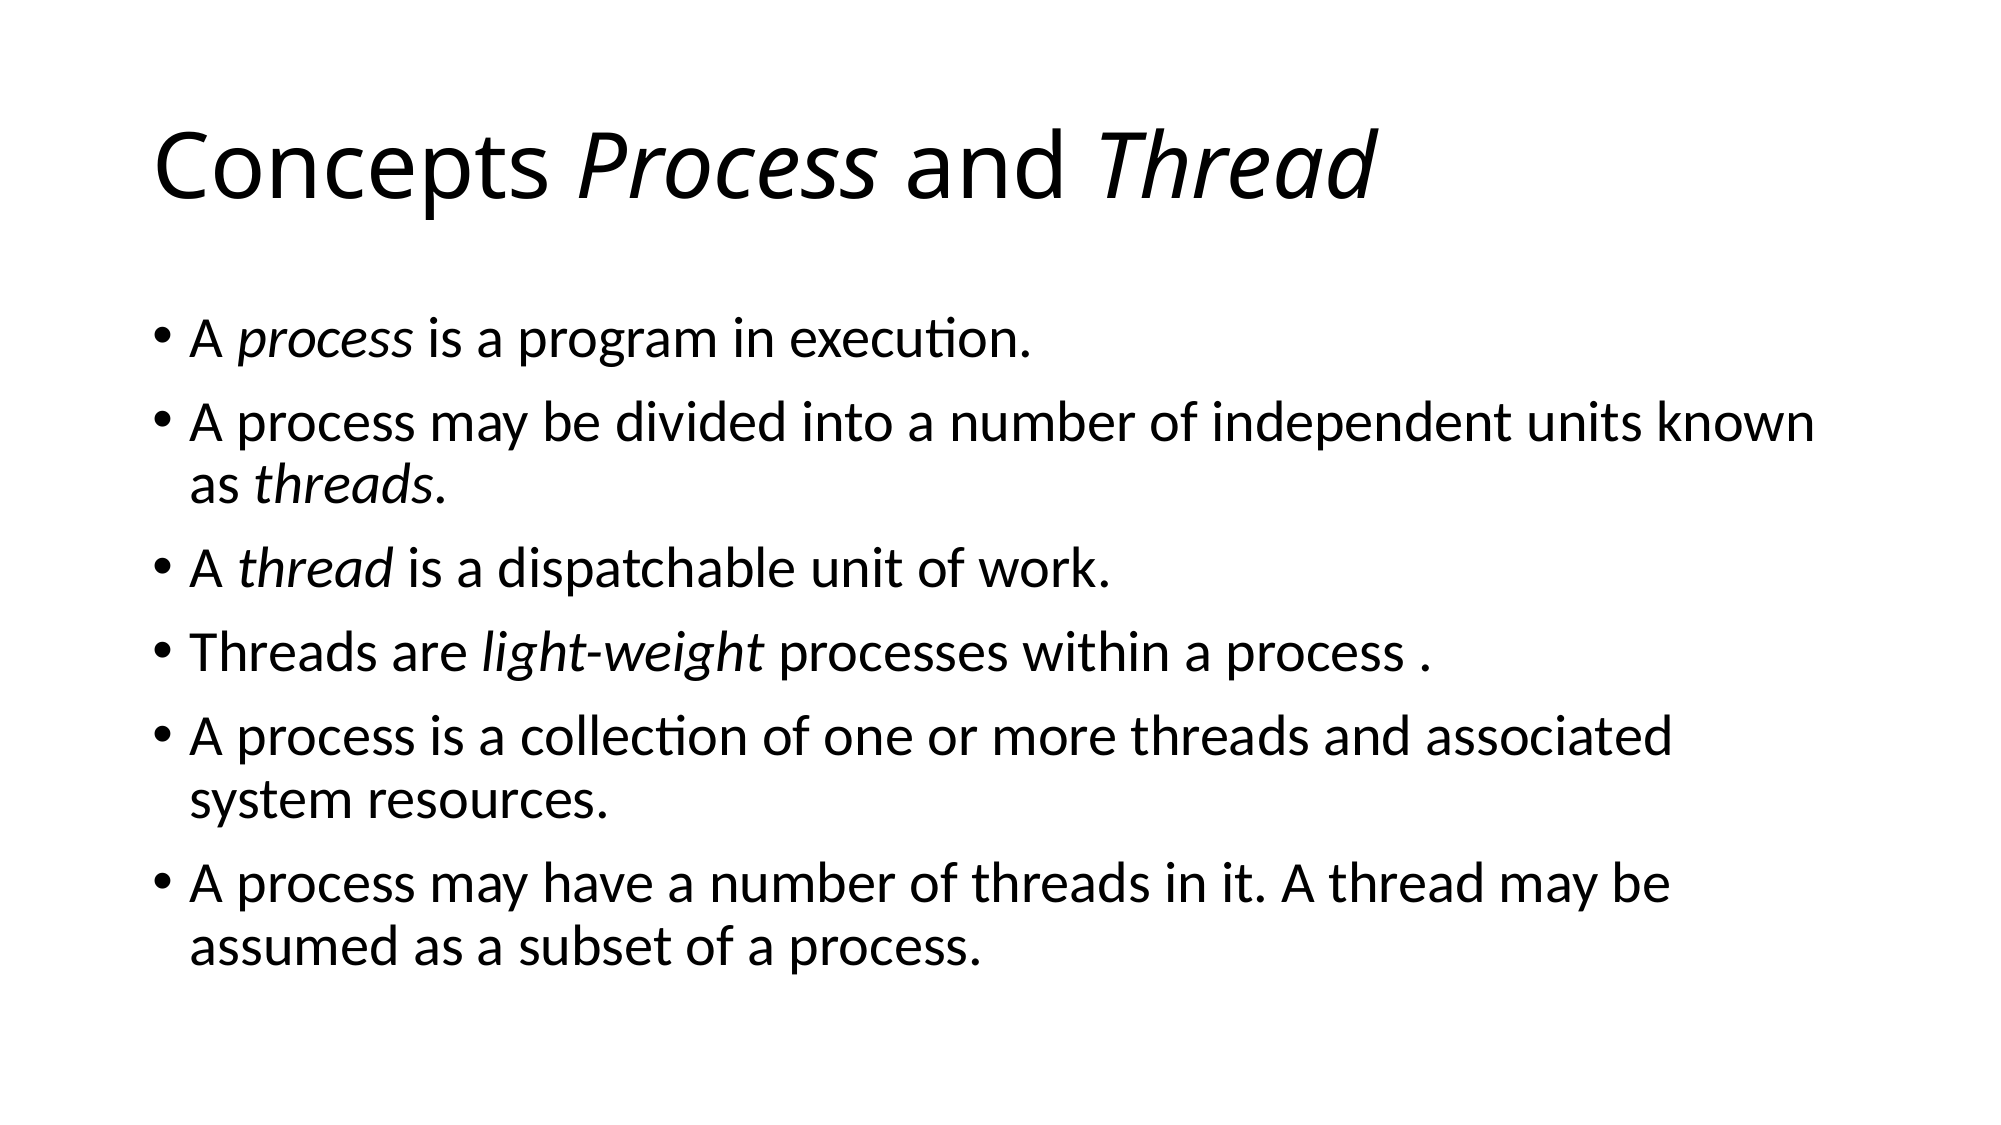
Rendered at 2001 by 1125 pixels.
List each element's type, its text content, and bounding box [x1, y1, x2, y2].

title Concepts Process and Thread [137, 59, 1863, 278]
list A process is a program in execution. A process may be divided into a number of independent units known as threads. A thread is a dispatchable unit of work. Threads are light-weight processes within a process . A process is a collection of one or more threads and associated system resources. A process may have a number of threads in it. A thread may be assumed as a subset of a process. [137, 299, 1863, 1014]
